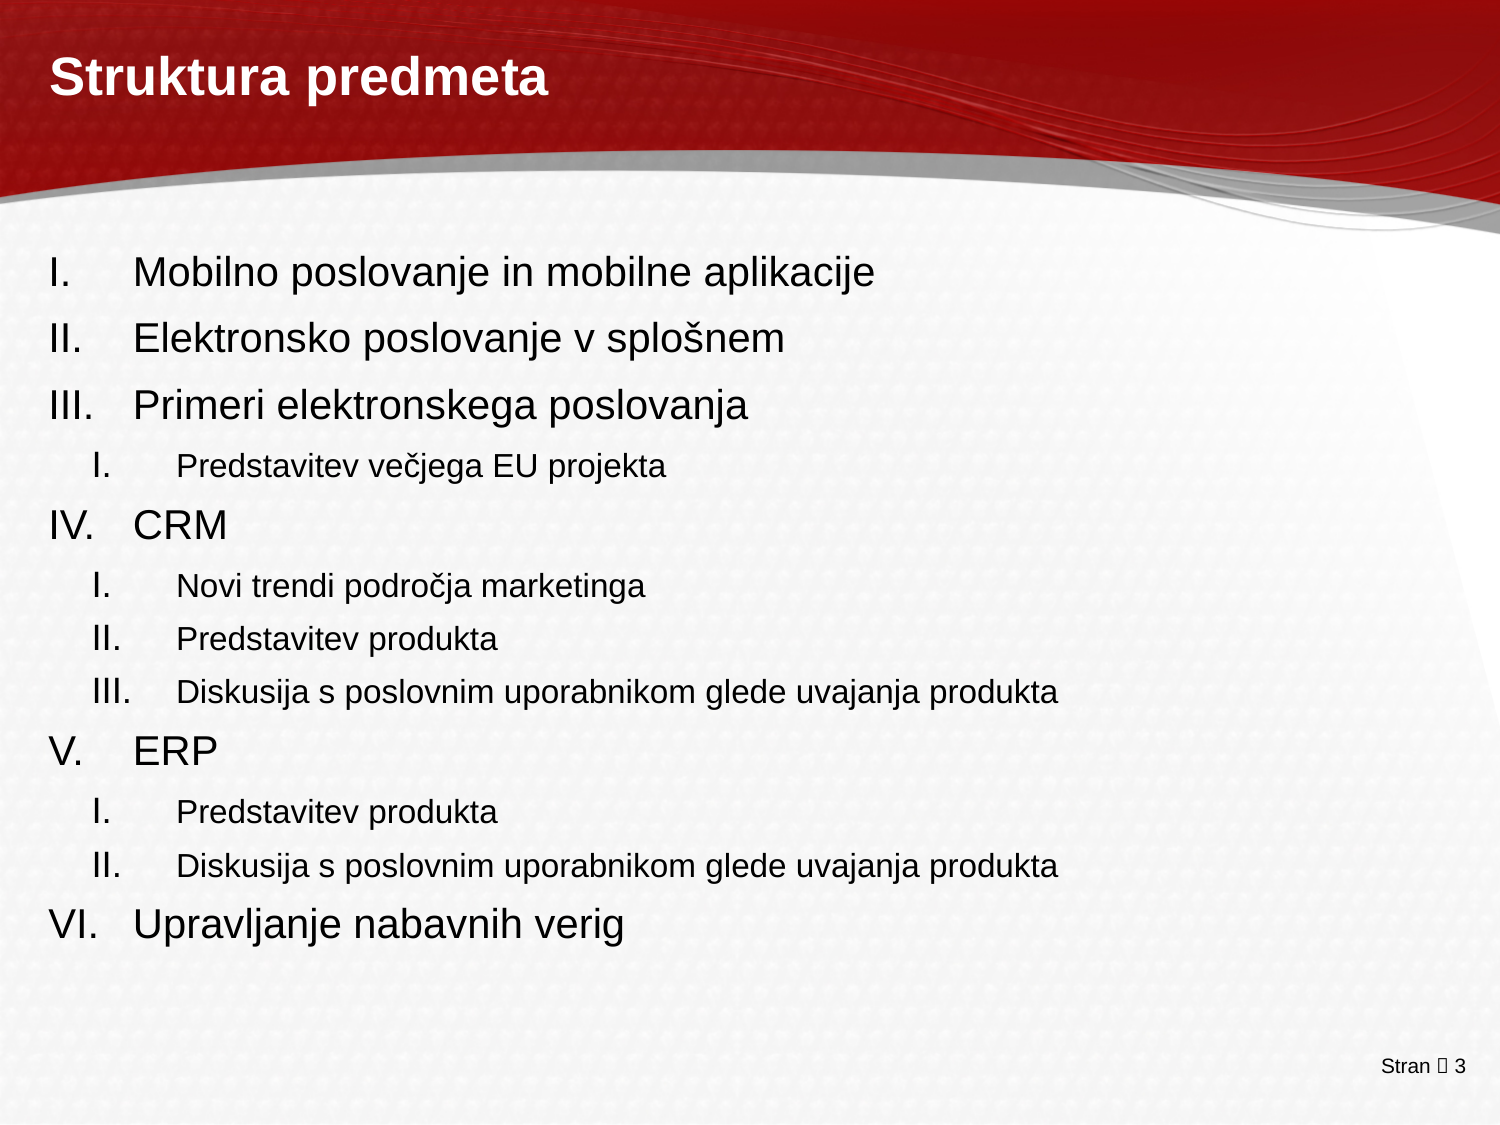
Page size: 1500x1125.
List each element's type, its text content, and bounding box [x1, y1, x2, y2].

list Mobilno poslovanje in mobilne aplikacije Elektronsko poslovanje v splošnem Primeri elektronskega poslovanja Predstavitev večjega EU projekta CRM Novi trendi področja marketinga Predstavitev produkta Diskusija s poslovnim uporabnikom glede uvajanja produkta ERP Predstavitev produkta Diskusija s poslovnim uporabnikom glede uvajanja produkta Upravljanje nabavnih verig [48, 244, 1447, 952]
title Struktura predmeta [49, 41, 1447, 148]
picture [0, 0, 1500, 1125]
